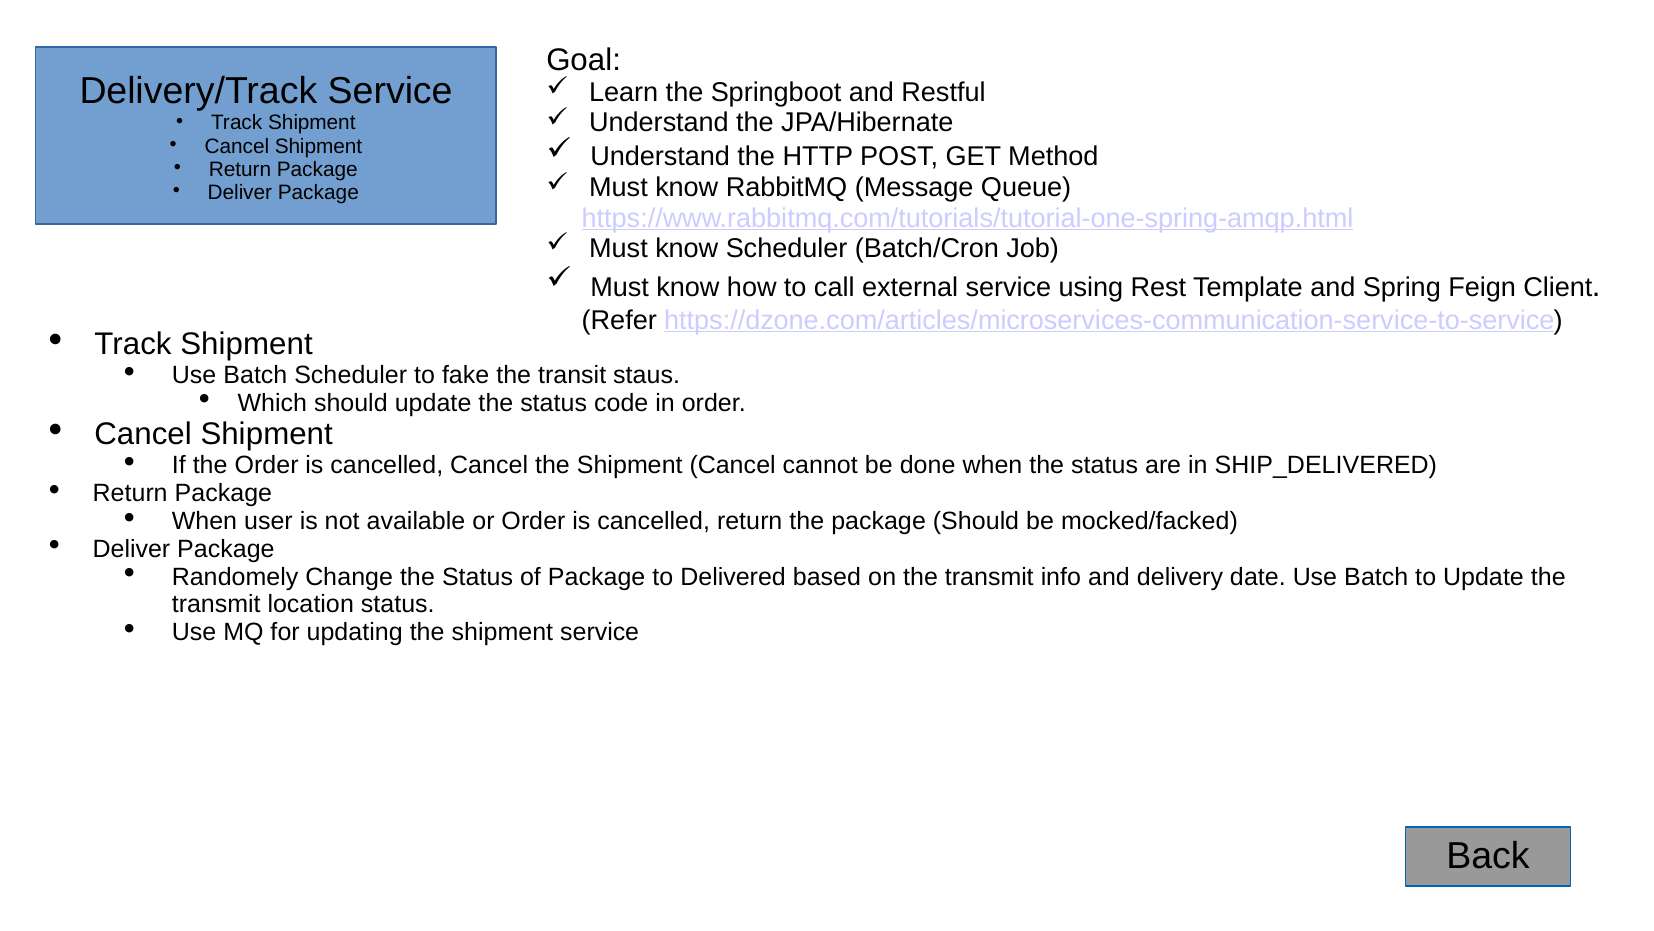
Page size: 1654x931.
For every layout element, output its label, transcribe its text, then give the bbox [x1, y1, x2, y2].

text_box Goal: Learn the Springboot and Restful Understand the JPA/Hibernate Understand the HTTP POST, GET Method Must know RabbitMQ (Message Queue) https://www.rabbitmq.com/tutorials/tutorial-one-spring-amqp.html Must know Scheduler (Batch/Cron Job) Must know how to call external service using Rest Template and Spring Feign Client. (Refer https://dzone.com/articles/microservices-communication-service-to-service) [531, 35, 1654, 343]
text_box Track Shipment Use Batch Scheduler to fake the transit staus. Which should update the status code in order. Cancel Shipment If the Order is cancelled, Cancel the Shipment (Cancel cannot be done when the status are in SHIP_DELIVERED) Return Package When user is not available or Order is cancelled, return the package (Should be mocked/facked) Deliver Package Randomely Change the Status of Package to Delivered based on the transmit info and delivery date. Use Batch to Update the transmit location status. Use MQ for updating the shipment service [35, 318, 1607, 654]
text_box Delivery/Track Service Track Shipment Cancel Shipment Return Package Deliver Package [35, 47, 497, 225]
text_box Back [1405, 826, 1571, 886]
